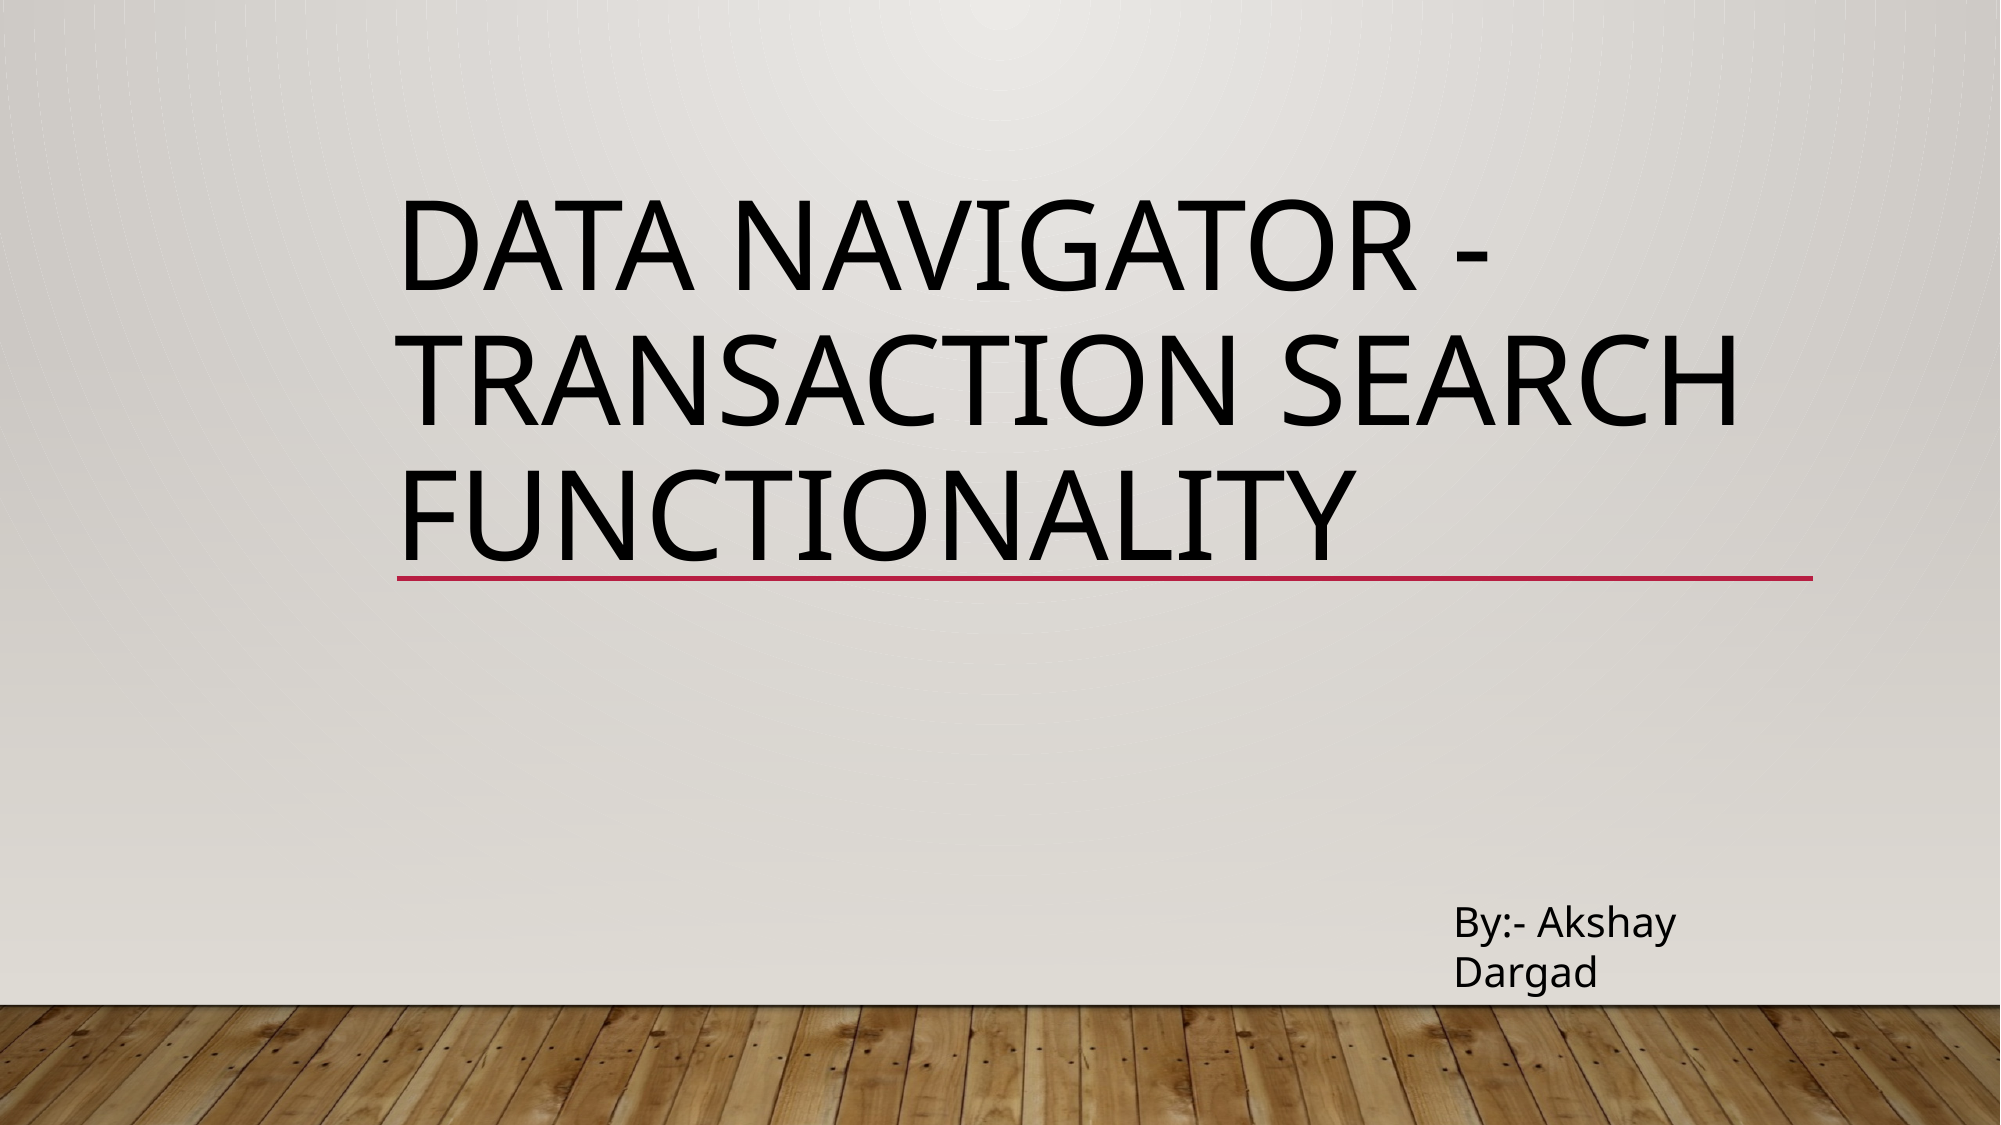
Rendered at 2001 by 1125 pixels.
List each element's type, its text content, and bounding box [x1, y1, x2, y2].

text_box By:- Akshay Dargad [1438, 888, 1797, 1004]
title Data navigator -Transaction Search functionality [379, 170, 1797, 588]
picture [0, 1005, 2000, 1125]
